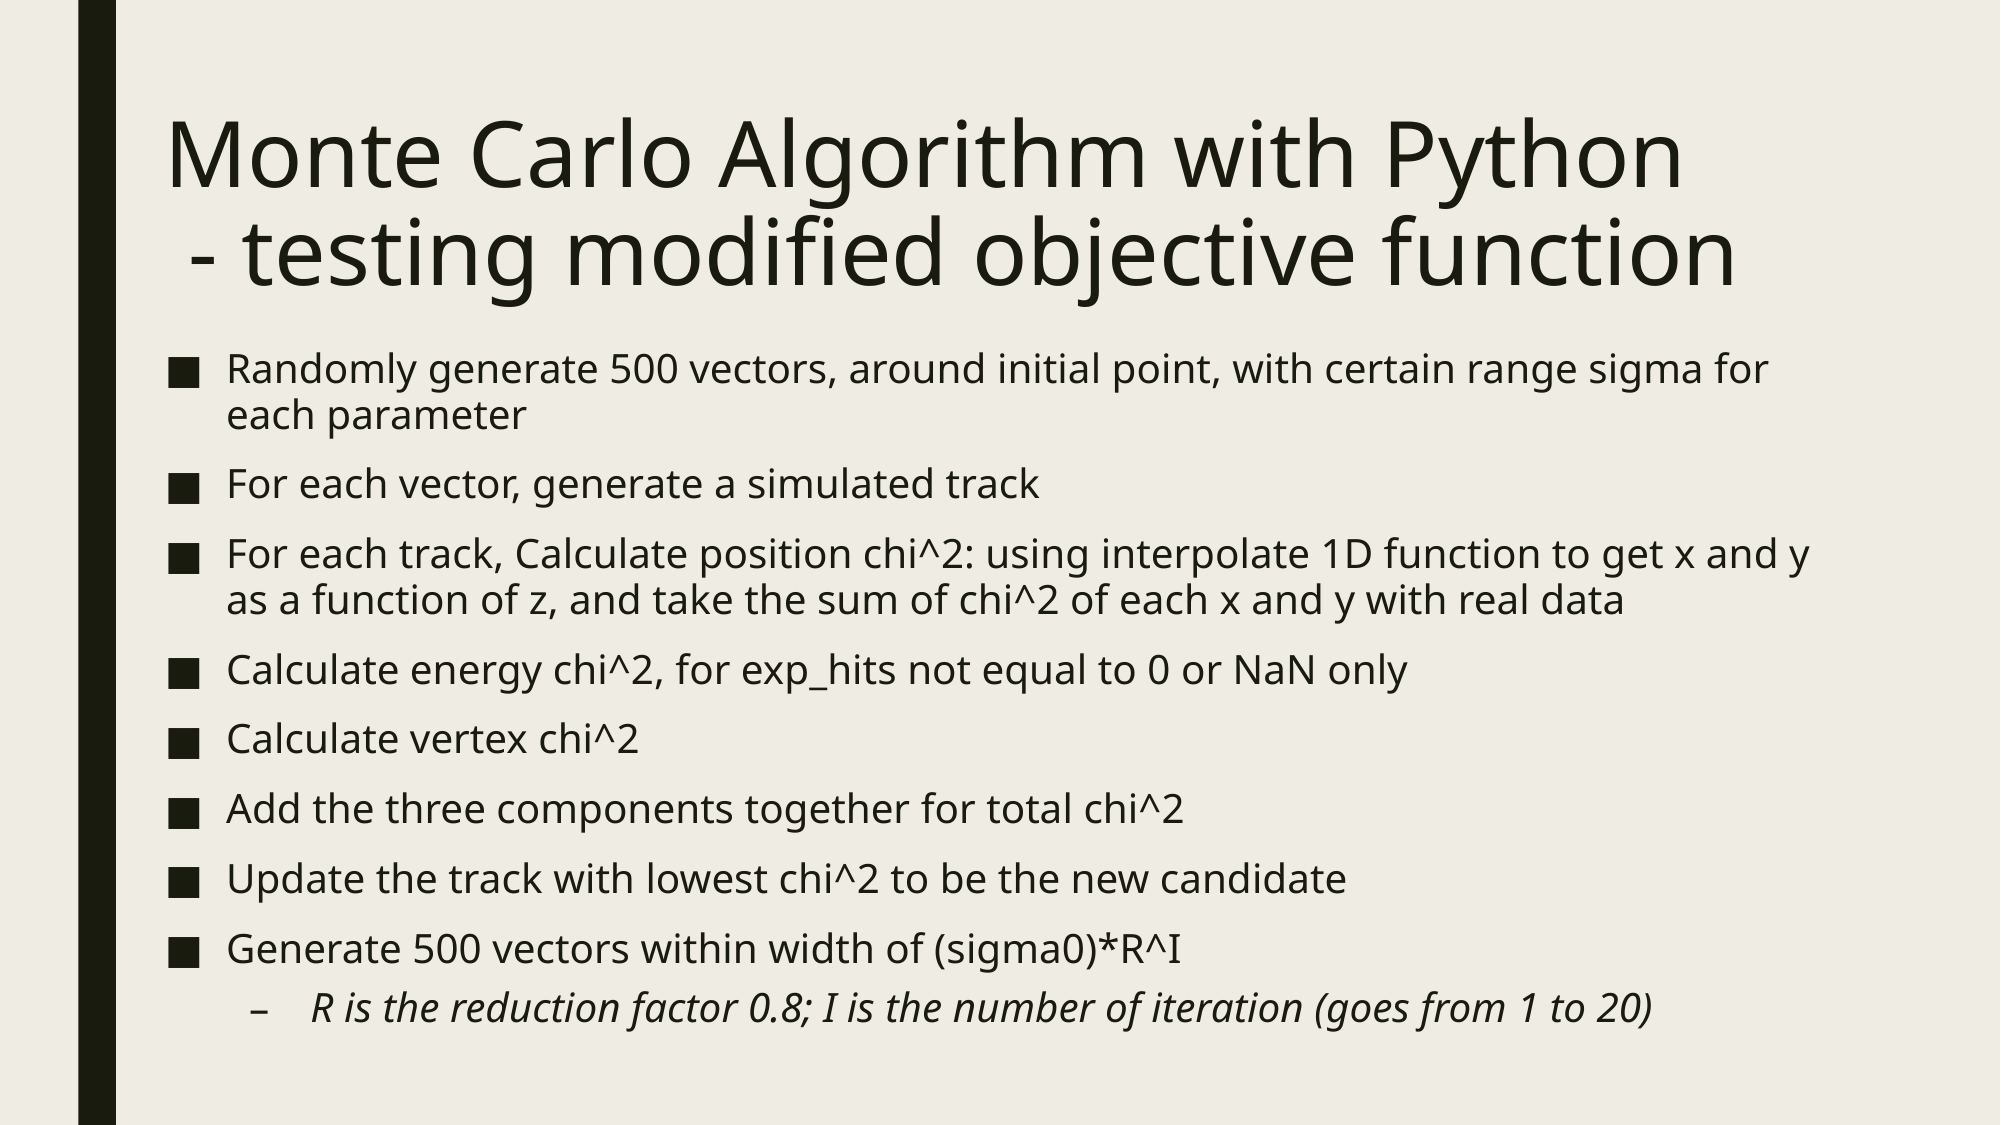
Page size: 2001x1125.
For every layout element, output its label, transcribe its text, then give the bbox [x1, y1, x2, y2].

list Randomly generate 500 vectors, around initial point, with certain range sigma for each parameter For each vector, generate a simulated track For each track, Calculate position chi^2: using interpolate 1D function to get x and y as a function of z, and take the sum of chi^2 of each x and y with real data Calculate energy chi^2, for exp_hits not equal to 0 or NaN only Calculate vertex chi^2 Add the three components together for total chi^2 Update the track with lowest chi^2 to be the new candidate Generate 500 vectors within width of (sigma0)*R^I R is the reduction factor 0.8; I is the number of iteration (goes from 1 to 20) [149, 339, 1832, 1043]
title Monte Carlo Algorithm with Python - testing modified objective function [149, 101, 1851, 364]
